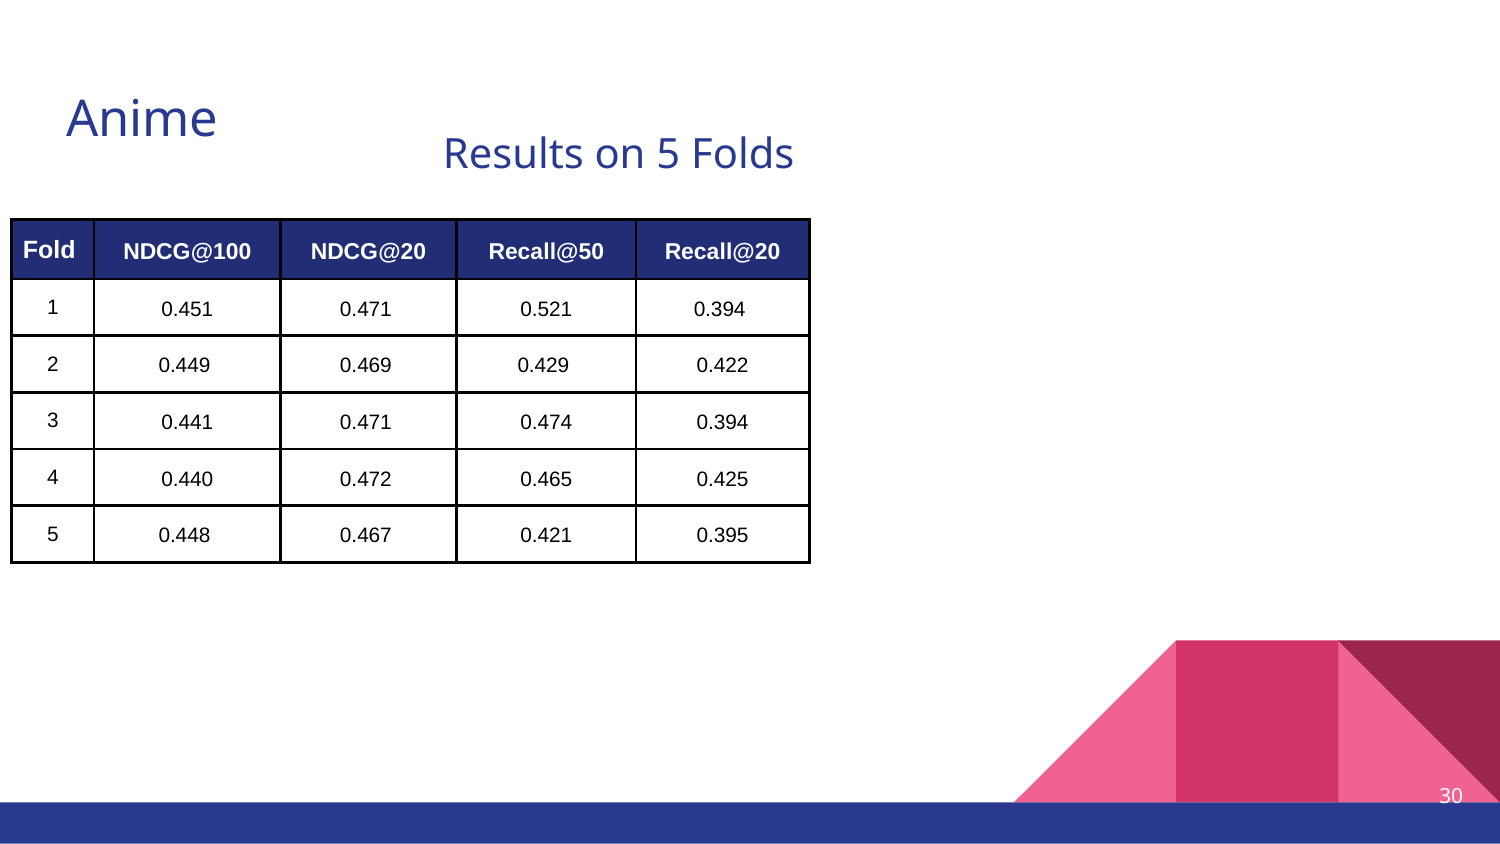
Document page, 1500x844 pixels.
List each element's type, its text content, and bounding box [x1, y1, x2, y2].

table_header Fold [13, 221, 93, 278]
table_cell 0.521 [458, 280, 635, 334]
table_cell 0.421 [458, 507, 635, 561]
table_cell 0.395 [637, 507, 808, 561]
title Anime [51, 67, 1449, 167]
table_cell 0.451 [95, 280, 279, 334]
table_header Recall@20 [637, 221, 808, 278]
table_cell 1 [13, 280, 93, 334]
table_header Recall@50 [458, 221, 635, 278]
table_cell 0.429 [458, 337, 635, 391]
table_cell 5 [13, 507, 93, 561]
table_cell 0.394 [637, 394, 808, 448]
table_cell 2 [13, 337, 93, 391]
table_cell 0.465 [458, 450, 635, 504]
table_cell 0.469 [282, 337, 455, 391]
slide_number 30 [1387, 762, 1478, 828]
table_cell 0.394 [637, 280, 808, 334]
table_header NDCG@20 [282, 221, 455, 278]
table_header NDCG@100 [95, 221, 279, 278]
table_cell 0.441 [95, 394, 279, 448]
table_cell 0.440 [95, 450, 279, 504]
table_cell 0.474 [458, 394, 635, 448]
table_cell 0.472 [282, 450, 455, 504]
table_cell 3 [13, 394, 93, 448]
title Results on 5 Folds [427, 108, 1073, 209]
table_cell 0.449 [95, 337, 279, 391]
table_cell 0.471 [282, 280, 455, 334]
table_cell 4 [13, 450, 93, 504]
table_cell 0.471 [282, 394, 455, 448]
table_cell 0.422 [637, 337, 808, 391]
table_cell 0.425 [637, 450, 808, 504]
table_cell 0.467 [282, 507, 455, 561]
table_cell 0.448 [95, 507, 279, 561]
